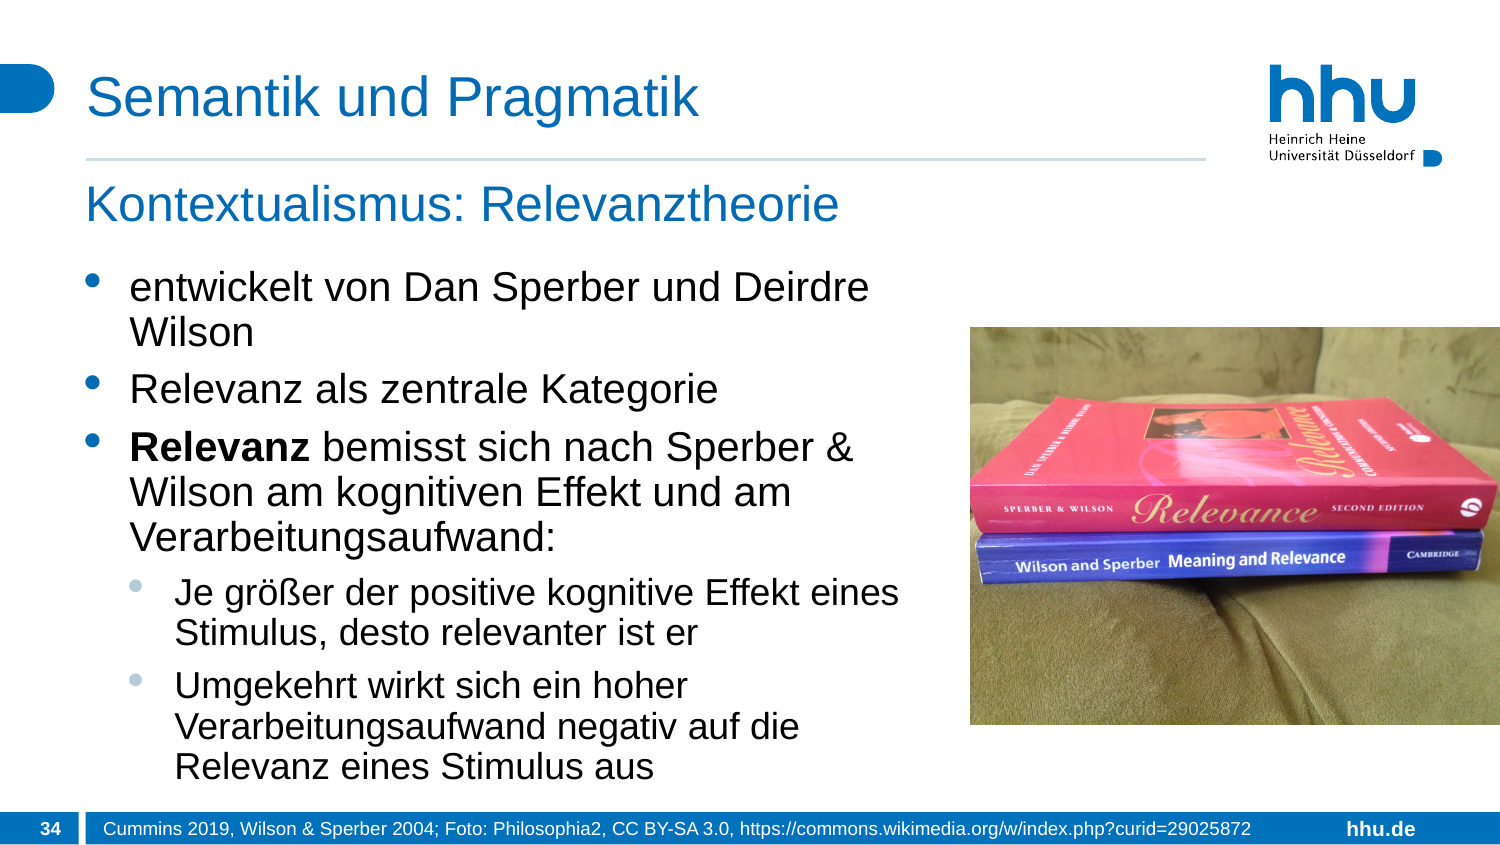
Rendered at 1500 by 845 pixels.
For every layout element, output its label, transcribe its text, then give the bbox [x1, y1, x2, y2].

list Kontextualismus: Relevanztheorie [85, 178, 1415, 232]
slide_number 34 [5, 816, 62, 841]
title Semantik und Pragmatik [86, 54, 1207, 129]
list entwickelt von Dan Sperber und Deirdre Wilson Relevanz als zentrale Kategorie Relevanz bemisst sich nach Sperber & Wilson am kognitiven Effekt und am Verarbeitungsaufwand: Je größer der positive kognitive Effekt eines Stimulus, desto relevanter ist er Umgekehrt wirkt sich ein hoher Verarbeitungsaufwand negativ auf die Relevanz eines Stimulus aus [85, 253, 916, 797]
footer Cummins 2019, Wilson & Sperber 2004; Foto: Philosophia2, CC BY-SA 3.0, https://commons.wikimedia.org/w/index.php?curid=29025872 [103, 816, 1471, 841]
picture [970, 327, 1500, 725]
